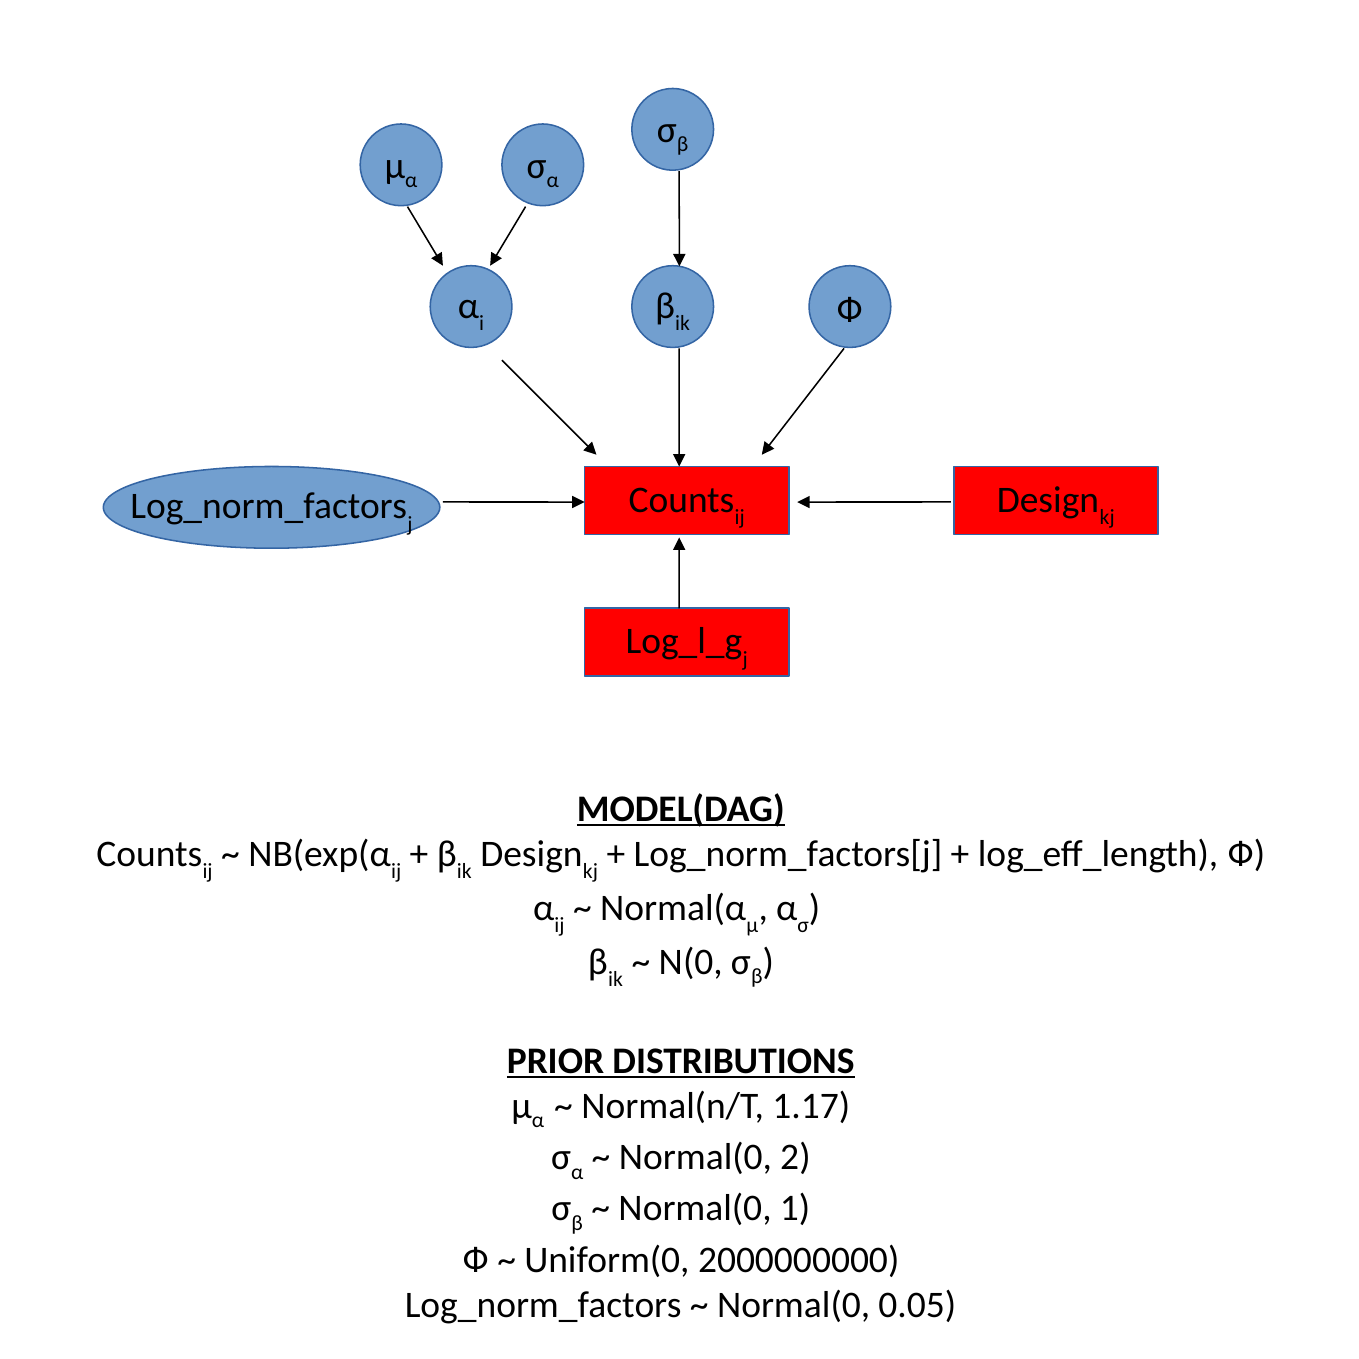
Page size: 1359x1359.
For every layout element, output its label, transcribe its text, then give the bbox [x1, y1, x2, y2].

text_box Ф [809, 265, 891, 348]
text_box σβ [631, 88, 714, 171]
text_box [490, 206, 526, 266]
text_box βik [631, 265, 714, 348]
text_box Log_norm_factorsj [103, 466, 440, 549]
text_box Log_l_gj [584, 608, 789, 677]
text_box σα [501, 123, 584, 206]
text_box αi [430, 265, 512, 348]
text_box [442, 495, 585, 509]
text_box μα [360, 123, 442, 206]
text_box [673, 171, 686, 267]
text_box [501, 360, 597, 455]
text_box [407, 206, 443, 266]
text_box Countsij [584, 466, 789, 535]
text_box [797, 495, 951, 509]
text_box [761, 348, 845, 455]
text_box [672, 348, 686, 467]
text_box MODEL(DAG) Countsij ~ NB(exp(αij + βik Designkj + Log_norm_factors[j] + log_eff_length), Ф) αij ~ Normal(αμ, ασ) βik ~ N(0, σβ) PRIOR DISTRIBUTIONS μα ~ Normal(n/T, 1.17) σα ~ Normal(0, 2) σβ ~ Normal(0, 1) Ф ~ Uniform(0, 2000000000) Log_norm_factors ~ Normal(0, 0.05) [29, 773, 1333, 1317]
text_box [672, 537, 686, 609]
text_box Designkj [953, 466, 1158, 535]
